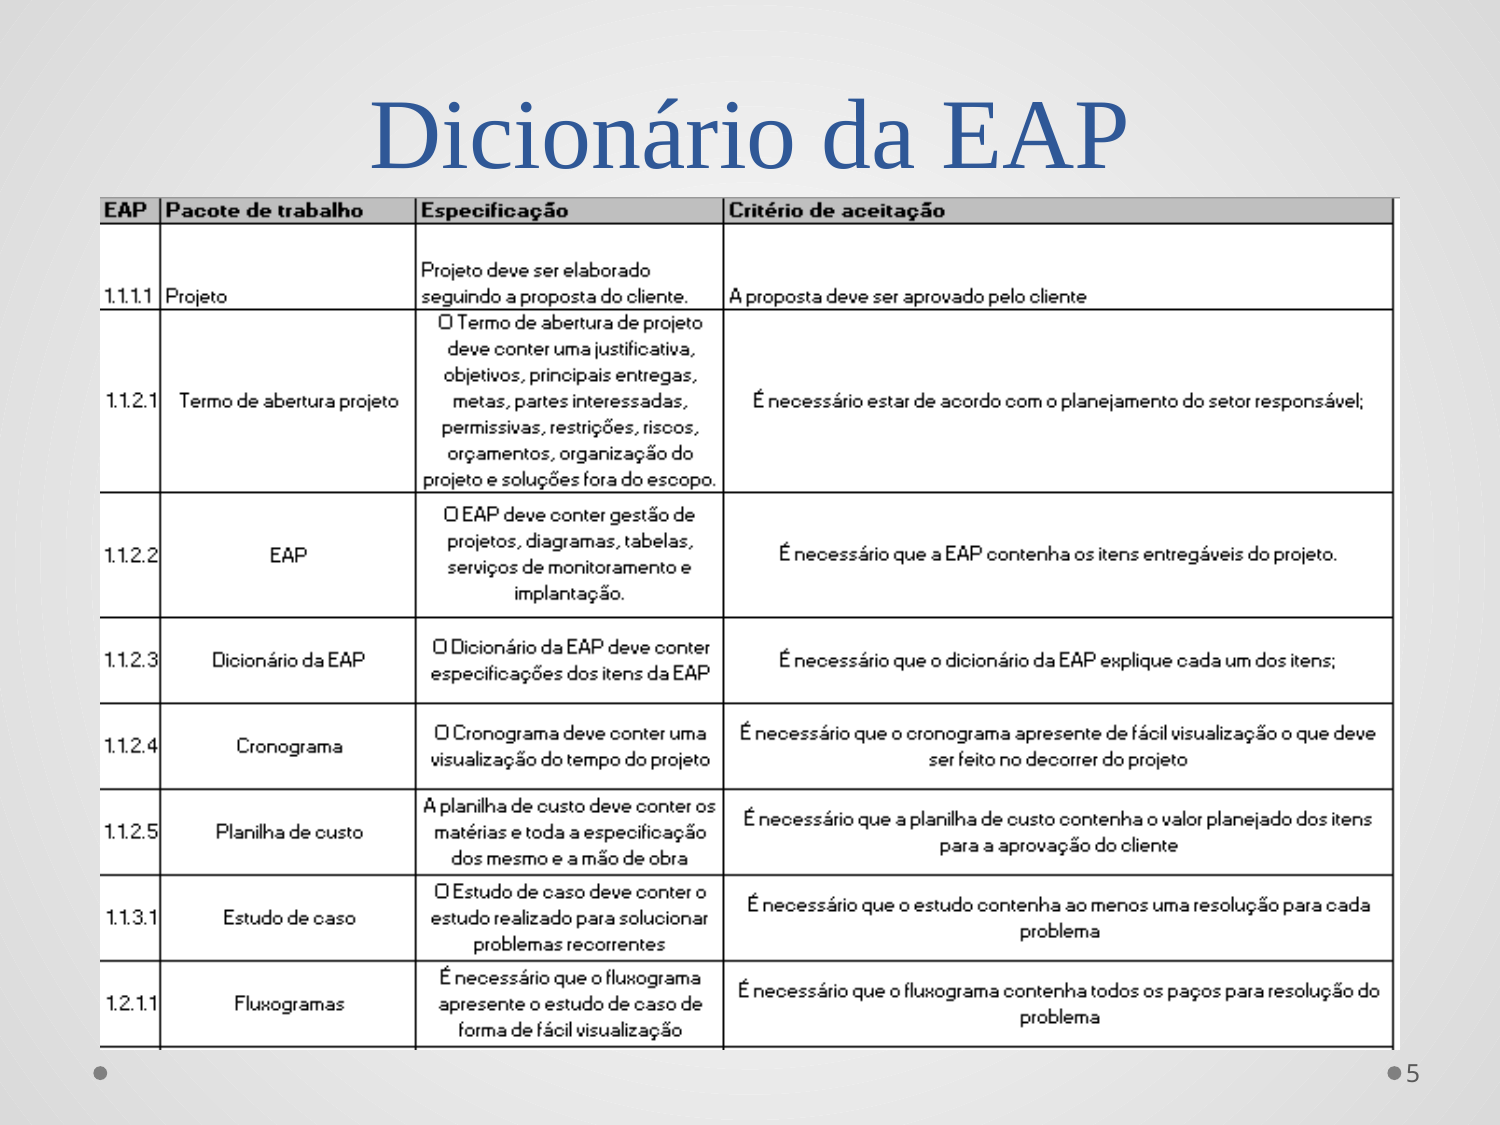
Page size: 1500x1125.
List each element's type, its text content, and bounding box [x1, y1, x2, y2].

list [100, 196, 1400, 1050]
title Dicionário da EAP [53, 30, 1447, 197]
slide_number 5 [1401, 1042, 1494, 1103]
